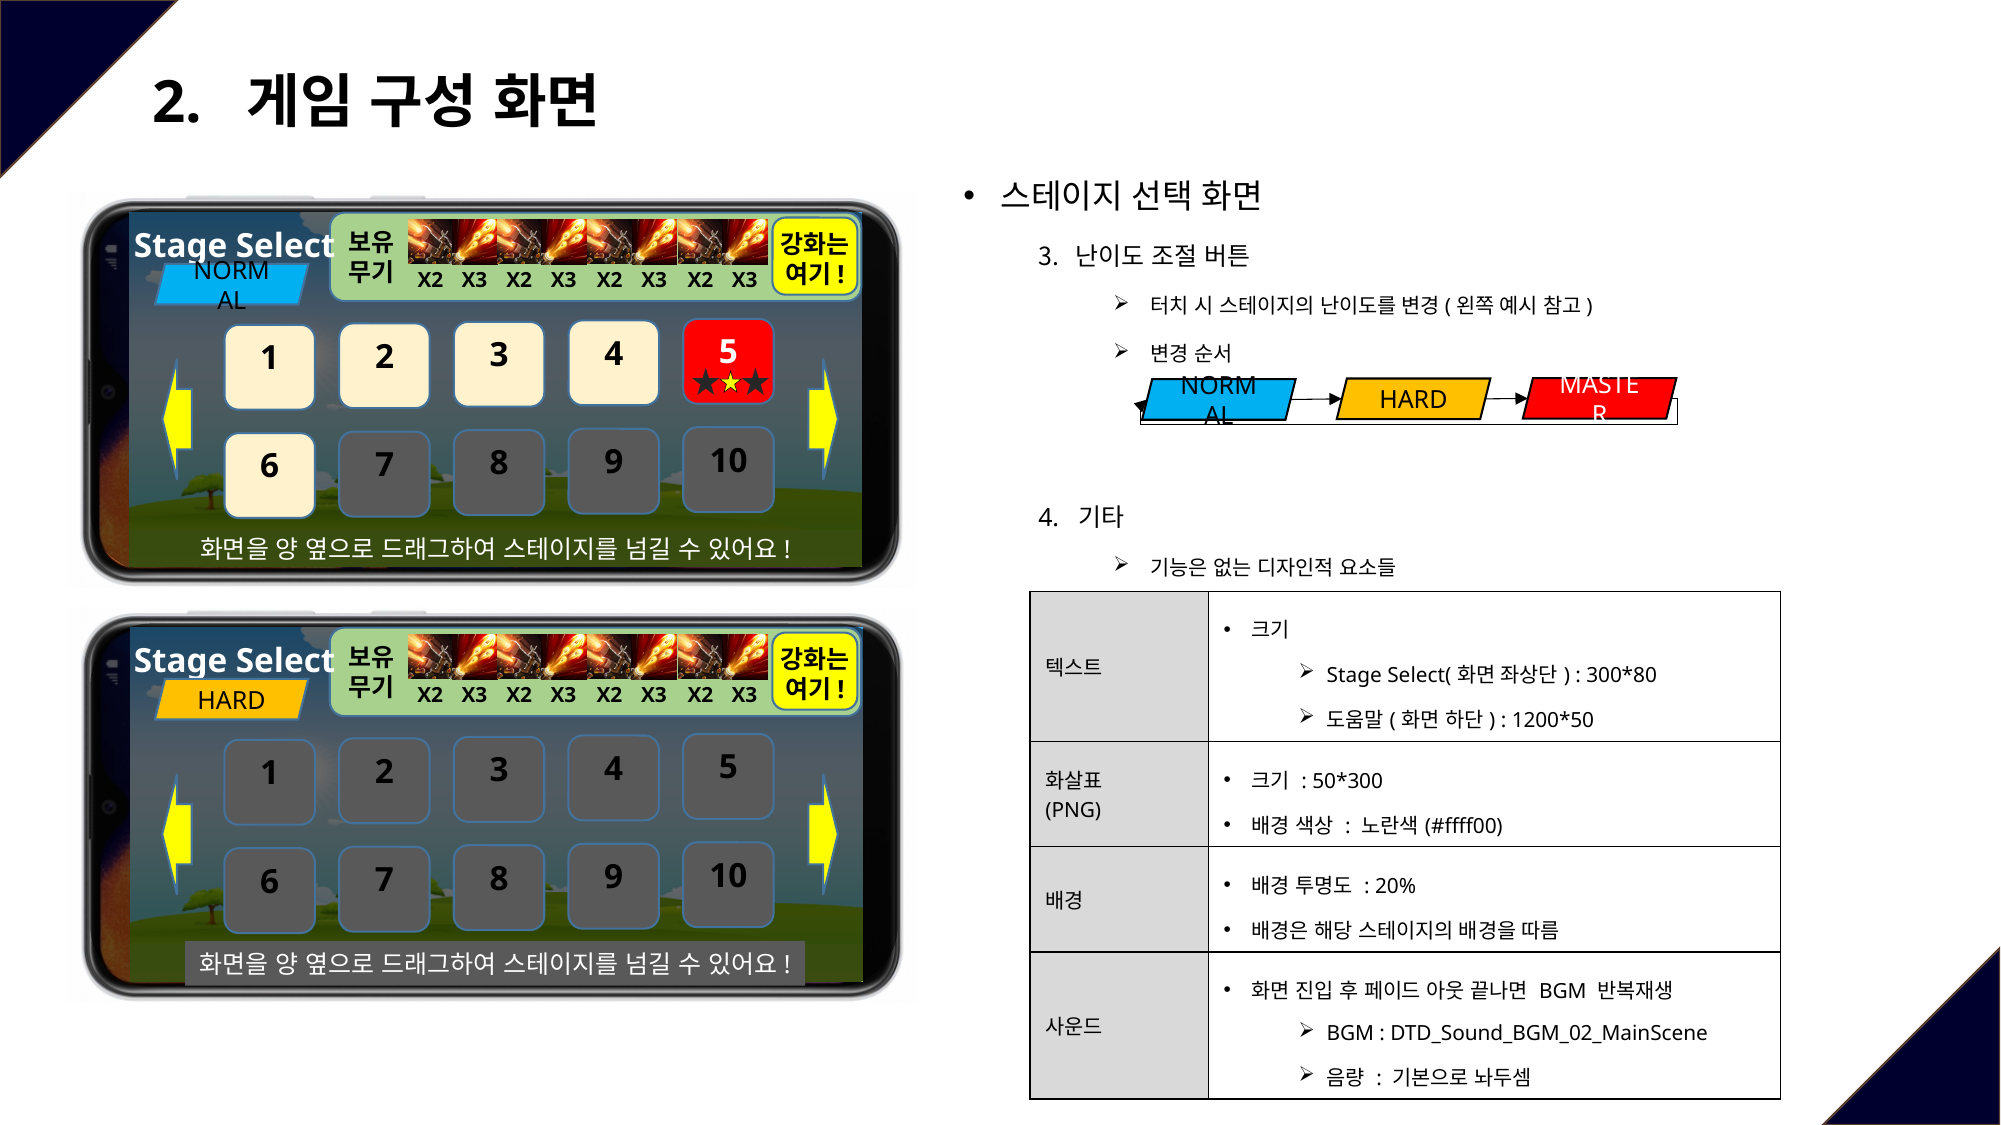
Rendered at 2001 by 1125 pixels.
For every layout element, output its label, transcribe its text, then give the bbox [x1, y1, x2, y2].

text_box MASTER [1527, 377, 1678, 398]
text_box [66, 192, 917, 588]
picture [407, 634, 677, 680]
table_cell 배경 투명도 : 20% 배경은 해당 스테이지의 배경을 따름 [1209, 847, 1780, 951]
table_cell 사운드 [1031, 953, 1208, 1098]
text_box HARD [1335, 400, 1487, 421]
table_cell 화면 진입 후 페이드 아웃 끝나면 BGM 반복재생 BGM : DTD_Sound_BGM_02_MainScene 음량 : 기본으로 놔두셈 [1209, 953, 1780, 1098]
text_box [67, 607, 918, 1003]
table_cell 배경 [1031, 847, 1208, 951]
table_cell 크기 : 50*300 배경 색상 : 노란색(#ffff00) [1209, 742, 1780, 846]
list 스테이지 선택 화면 난이도 조절 버튼 터치 시 스테이지의 난이도를 변경(왼쪽 예시 참고) 변경 순서 4. 기타 기능은 없는 디자인적 요소들 [948, 147, 1863, 1091]
picture [678, 634, 768, 680]
title 2. 게임 구성 화면 [137, 59, 1863, 148]
table_cell 화살표 (PNG) [1031, 742, 1208, 846]
table_header 텍스트 [1031, 592, 1208, 741]
text_box NORMAL [1146, 378, 1297, 398]
text_box MASTER [1521, 399, 1673, 420]
table_header 크기 Stage Select(화면 좌상단) : 300*80 도움말(화면 하단) : 1200*50 [1209, 592, 1780, 741]
picture [678, 219, 768, 265]
picture [408, 219, 677, 265]
text_box NORMAL [1141, 400, 1292, 421]
text_box HARD [1341, 377, 1492, 398]
